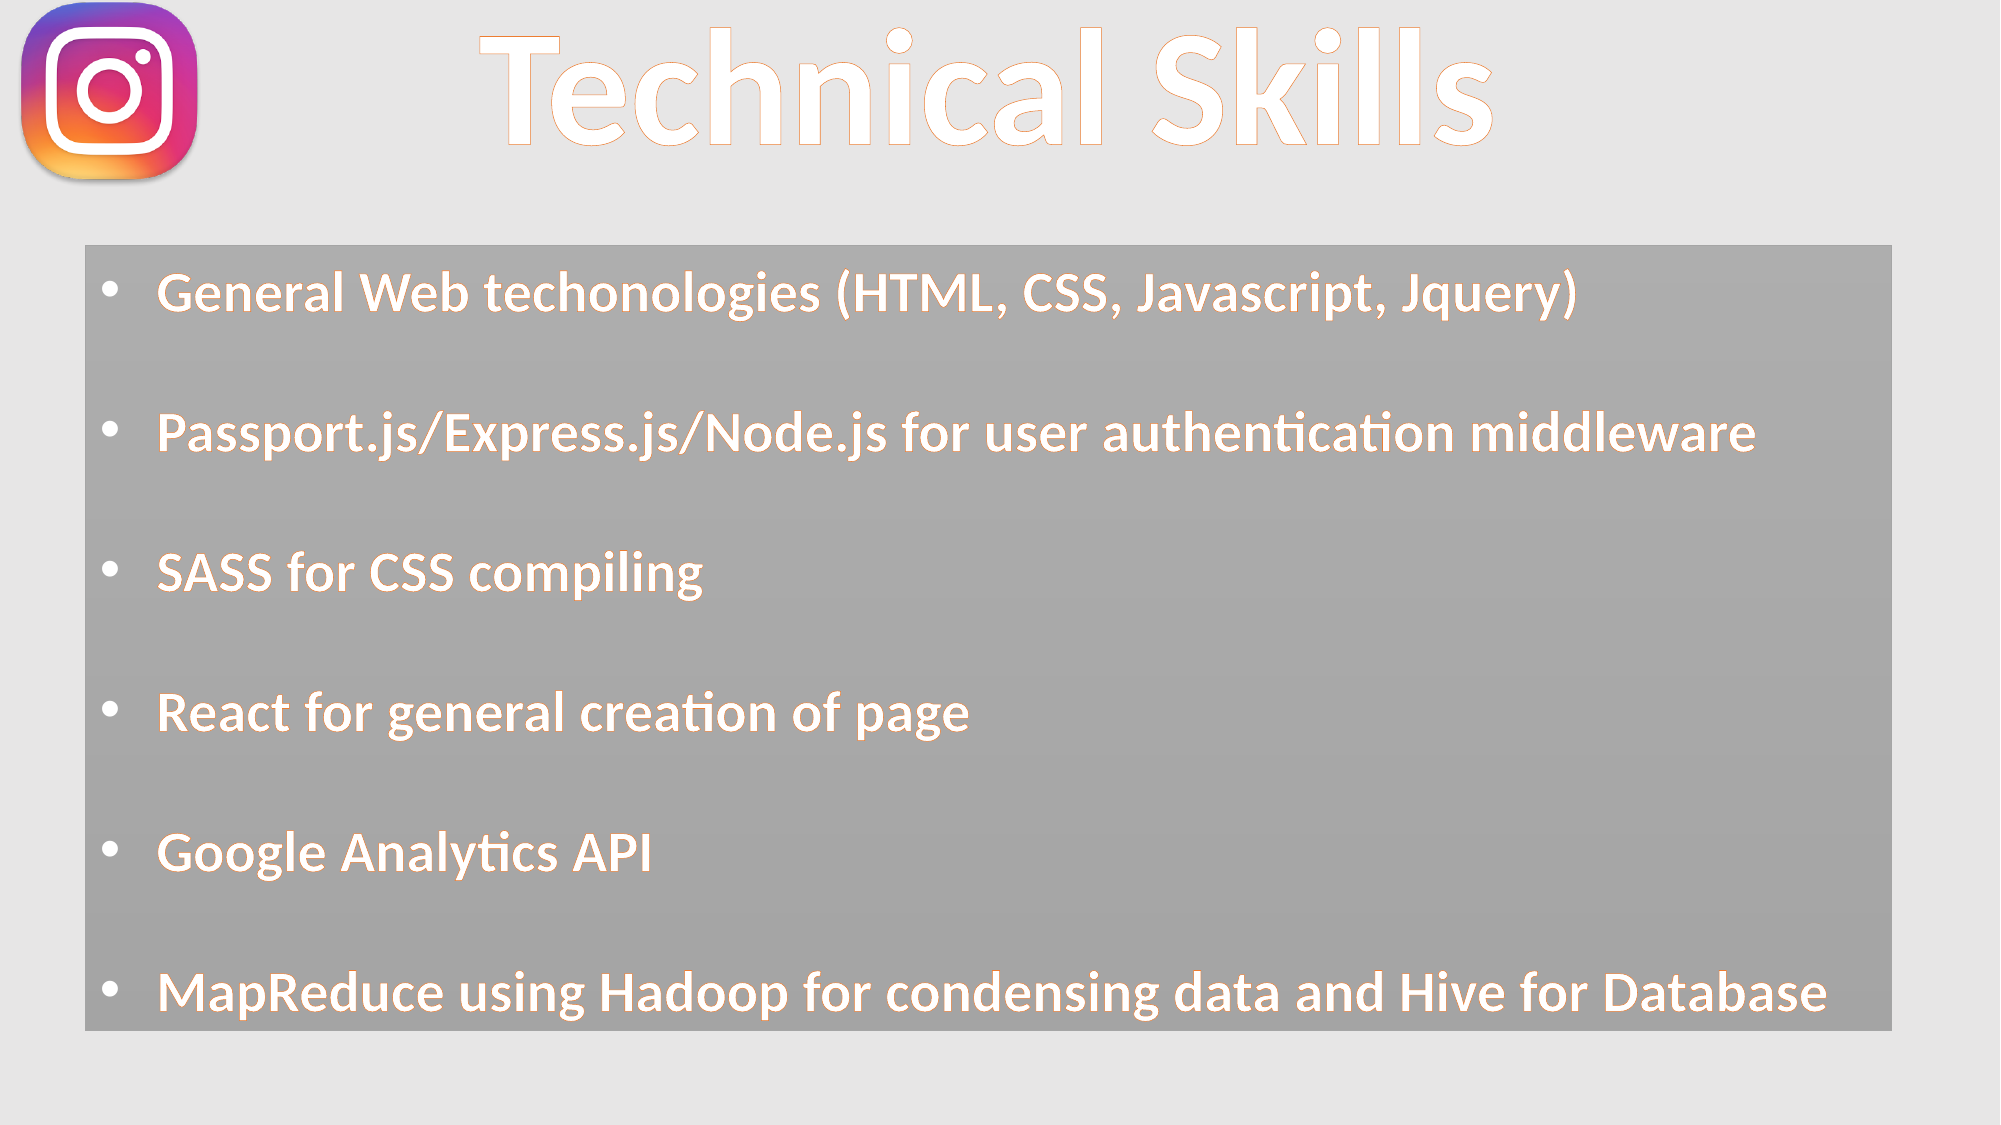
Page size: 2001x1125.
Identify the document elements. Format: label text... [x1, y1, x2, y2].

text_box General Web techonologies (HTML, CSS, Javascript, Jquery) Passport.js/Express.js/Node.js for user authentication middleware SASS for CSS compiling React for general creation of page Google Analytics API MapReduce using Hadoop for condensing data and Hive for Database [85, 245, 1892, 1031]
picture [15, 0, 203, 188]
text_box Technical Skills [463, 0, 1514, 186]
